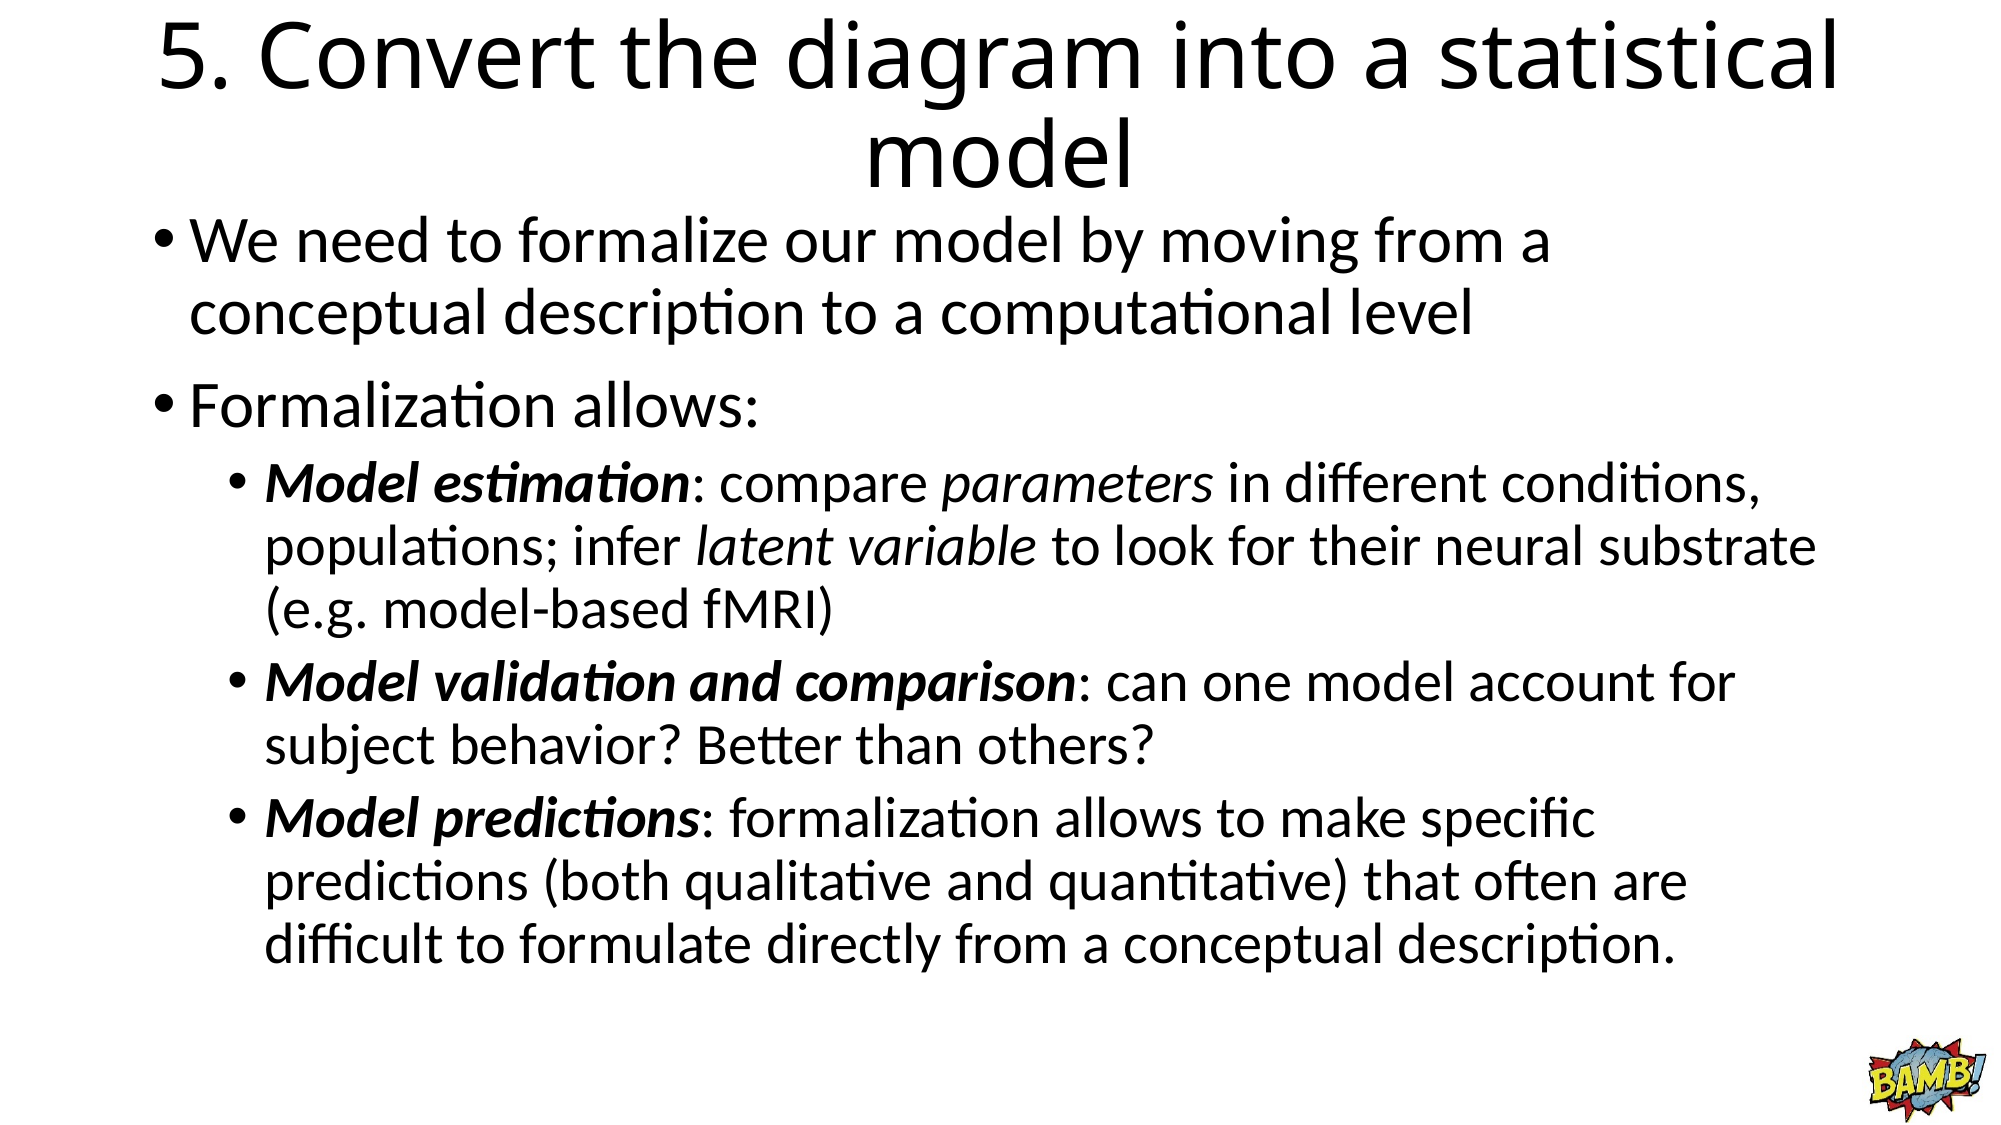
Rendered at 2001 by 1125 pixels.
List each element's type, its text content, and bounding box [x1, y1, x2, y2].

picture [1862, 1035, 1994, 1123]
list We need to formalize our model by moving from a conceptual description to a computational level Formalization allows: Model estimation: compare parameters in different conditions, populations; infer latent variable to look for their neural substrate (e.g. model-based fMRI) Model validation and comparison: can one model account for subject behavior? Better than others? Model predictions: formalization allows to make specific predictions (both qualitative and quantitative) that often are difficult to formulate directly from a conceptual description. [137, 218, 1863, 1109]
text_box 5. Convert the diagram into a statistical model [137, 0, 1863, 218]
